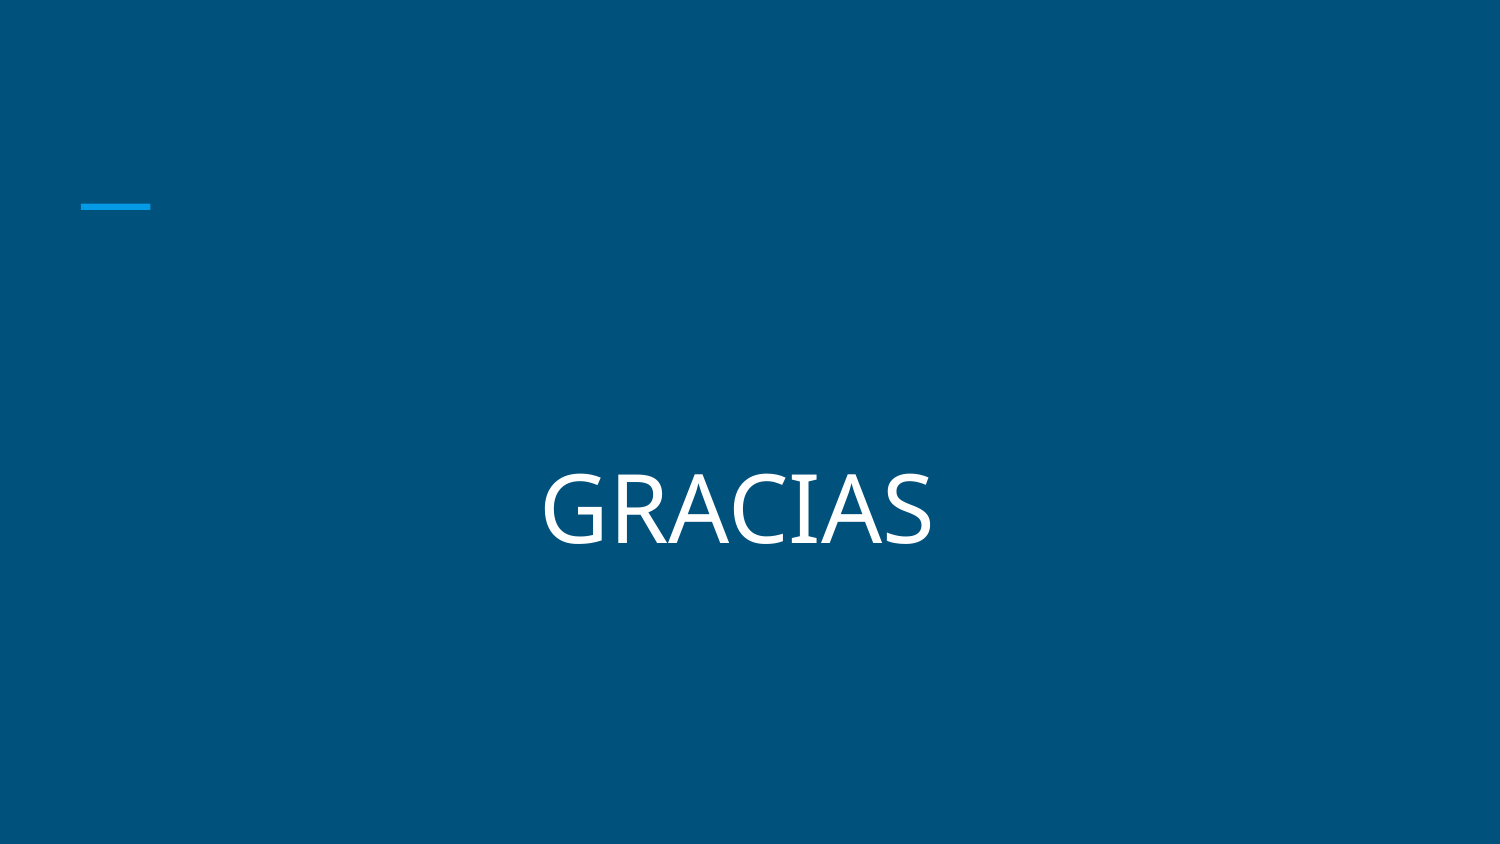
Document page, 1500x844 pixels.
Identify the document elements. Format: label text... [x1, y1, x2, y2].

text_box GRACIAS [63, 244, 1437, 750]
